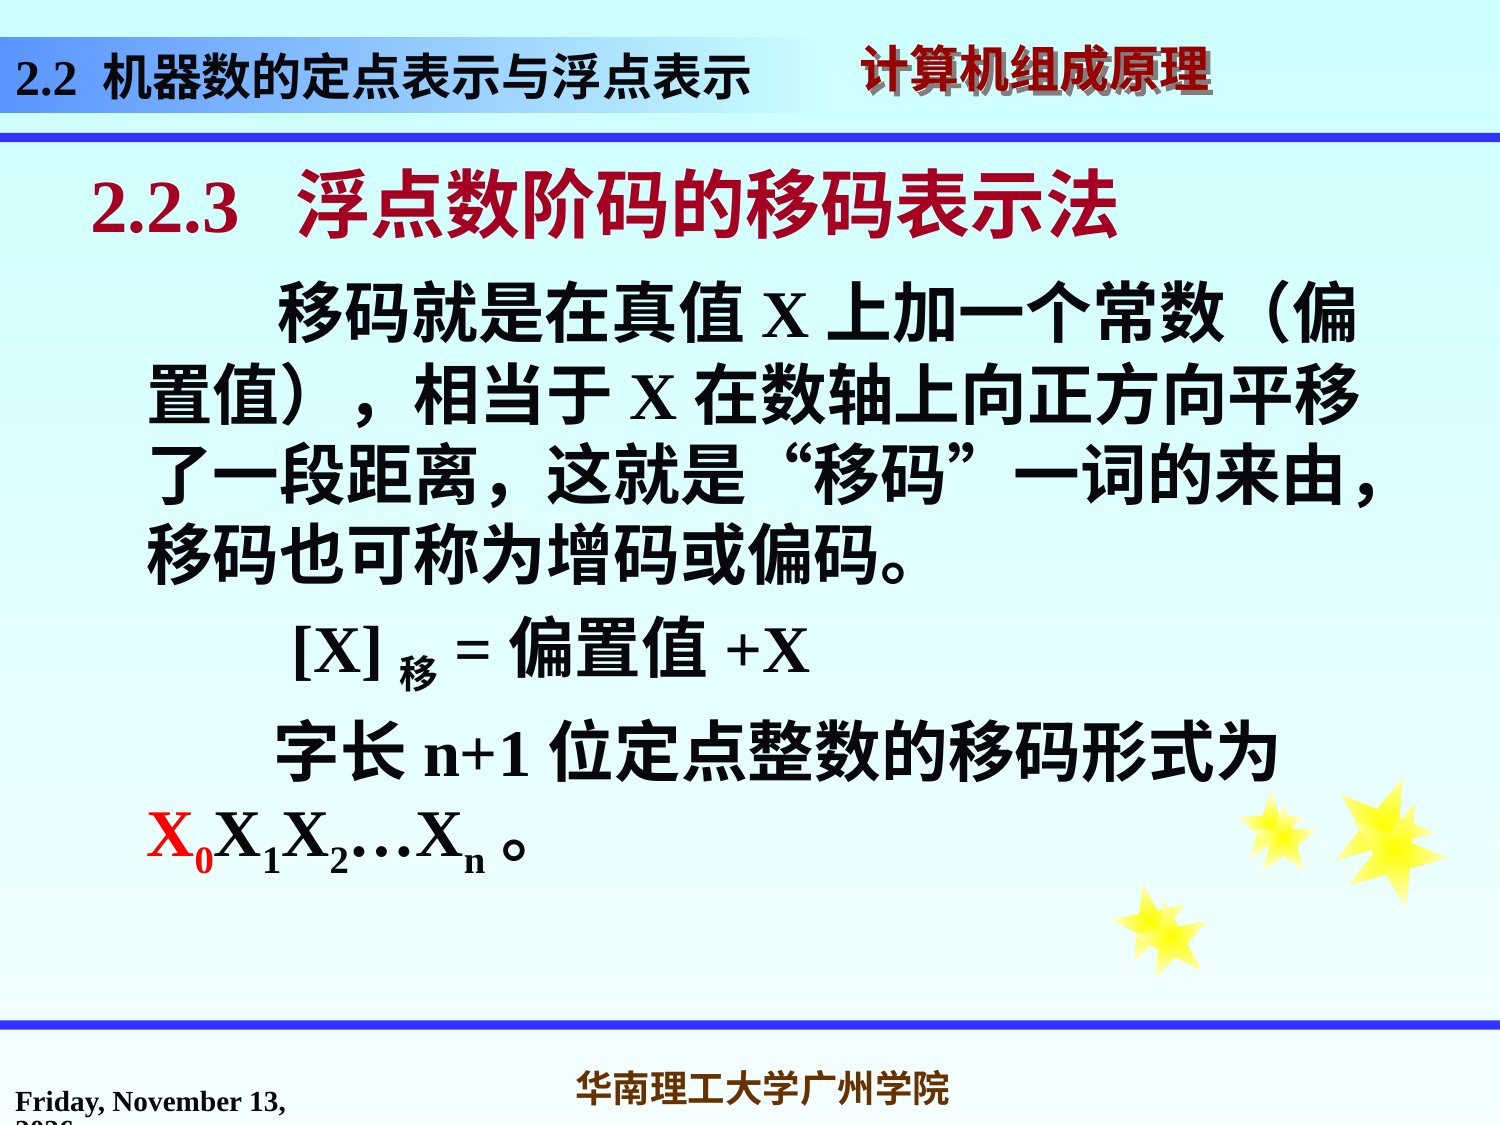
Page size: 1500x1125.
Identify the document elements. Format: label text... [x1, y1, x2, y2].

footer 华南理工大学广州学院 [525, 1050, 1000, 1125]
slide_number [0, 1050, 313, 1125]
list 2.2.3 浮点数阶码的移码表示法 移码就是在真值X上加一个常数（偏置值），相当于X在数轴上向正方向平移了一段距离，这就是“移码”一词的来由，移码也可称为增码或偏码。 [X]移=偏置值+X 字长n+1位定点整数的移码形式为X0X1X2…Xn。 [75, 149, 1400, 991]
title 2.2 机器数的定点表示与浮点表示 [0, 37, 825, 113]
